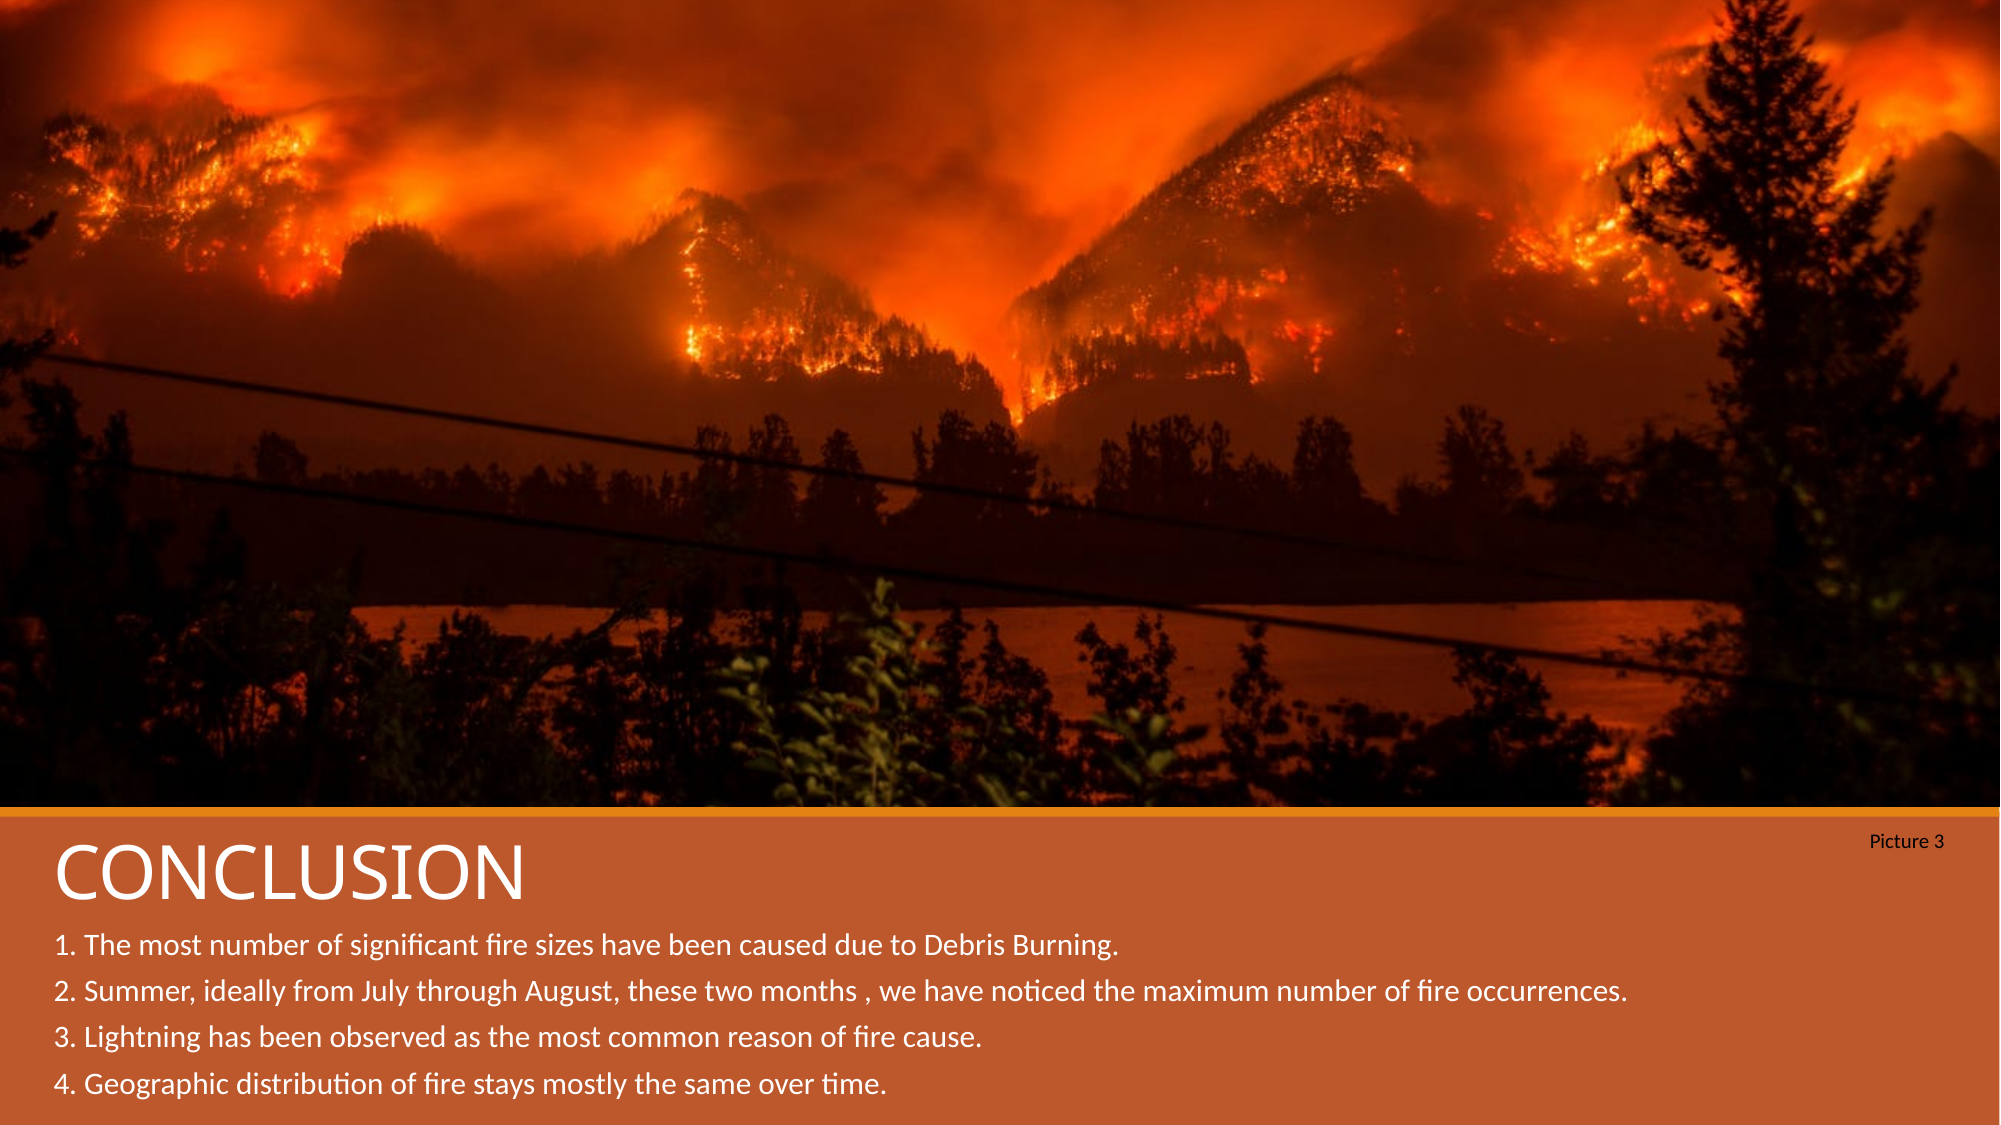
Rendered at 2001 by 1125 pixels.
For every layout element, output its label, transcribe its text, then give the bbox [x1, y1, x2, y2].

text_box Picture 3 [1855, 820, 2000, 860]
picture [0, 0, 2000, 807]
title CONCLUSION [38, 817, 1698, 915]
list 1. The most number of significant fire sizes have been caused due to Debris Burning. 2. Summer, ideally from July through August, these two months , we have noticed the maximum number of fire occurrences. 3. Lightning has been observed as the most common reason of fire cause. 4. Geographic distribution of fire stays mostly the same over time. [38, 928, 1888, 1125]
